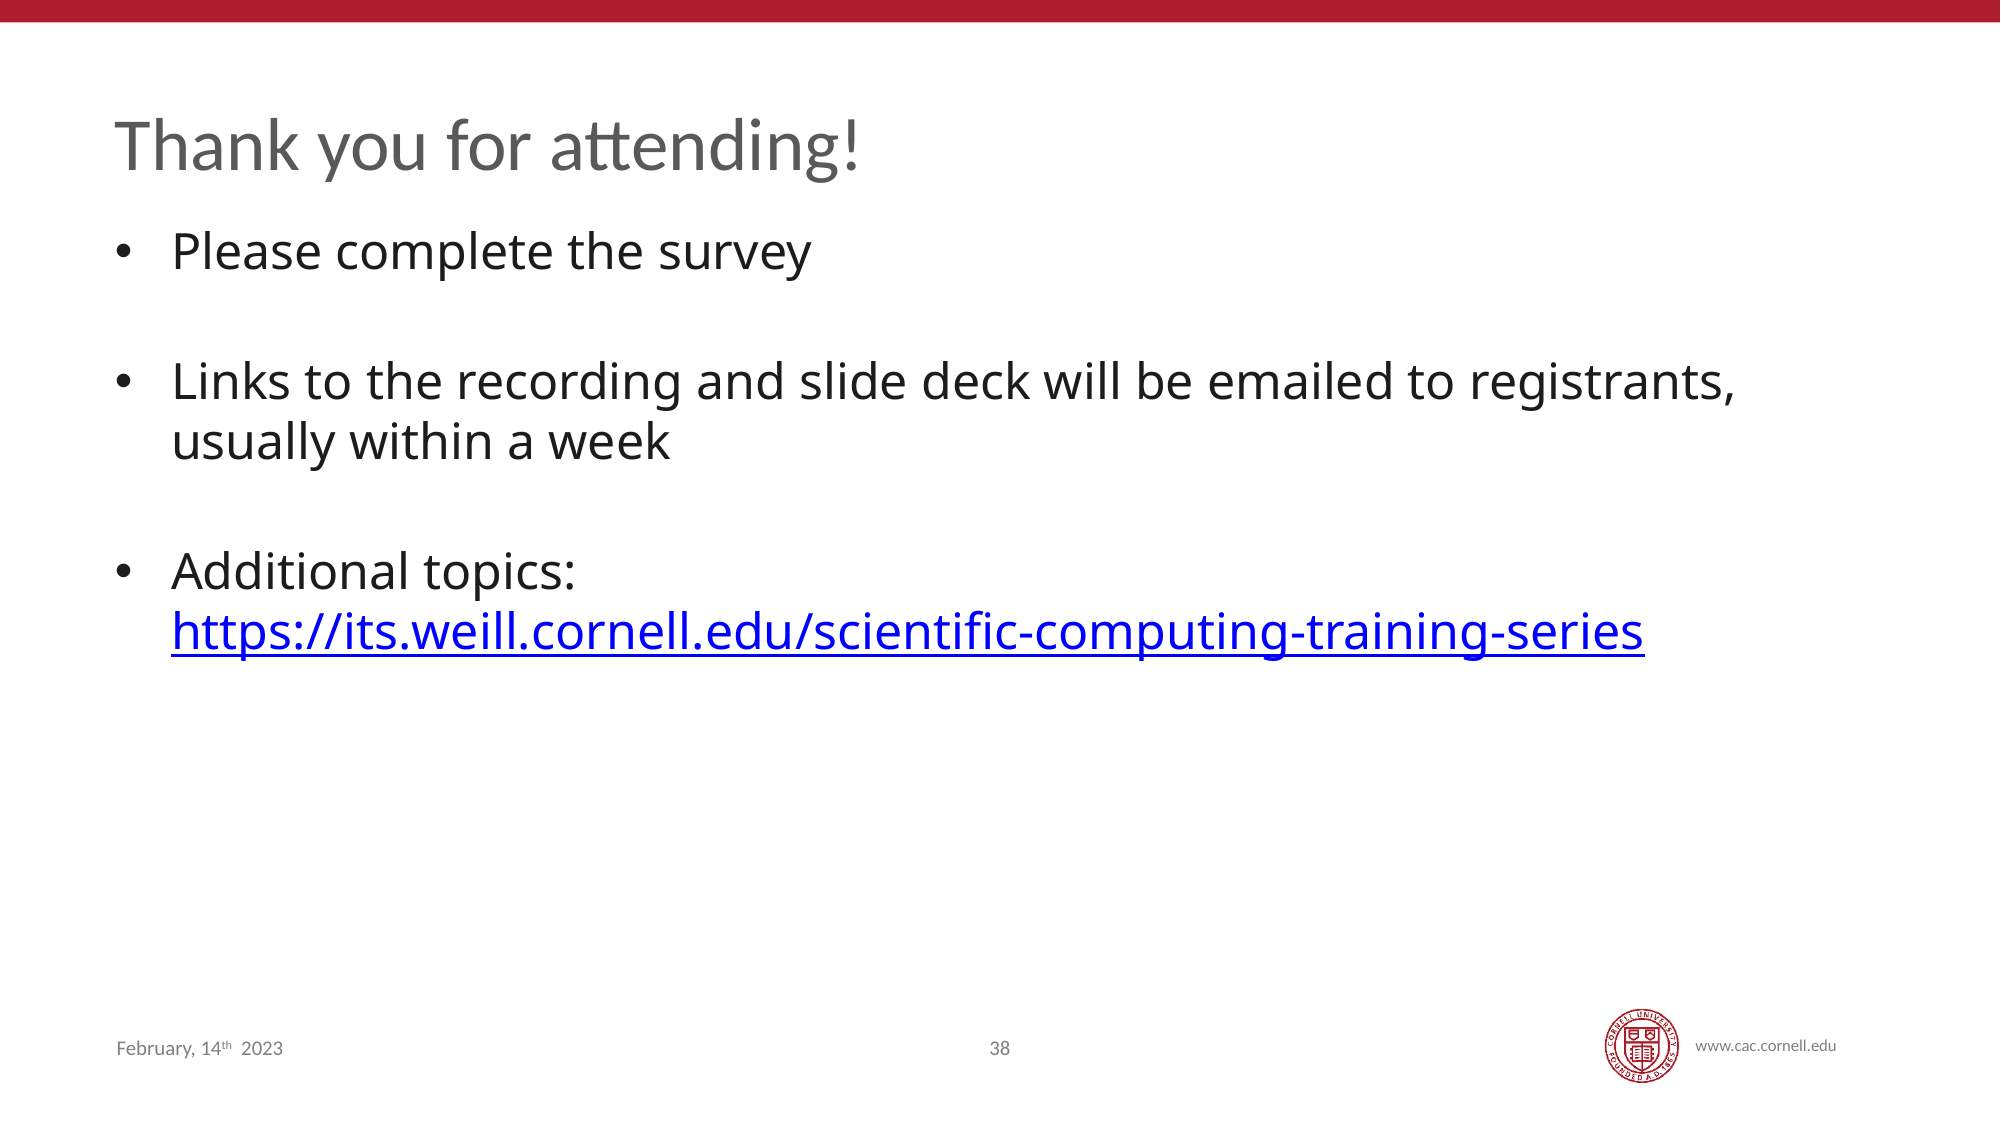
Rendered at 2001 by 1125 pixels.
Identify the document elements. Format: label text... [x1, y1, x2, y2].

picture [1602, 1007, 1681, 1084]
title Thank you for attending! [99, 87, 1900, 193]
list Please complete the survey Links to the recording and slide deck will be emailed to registrants, usually within a week Additional topics: https://its.weill.cornell.edu/scientific-computing-training-series [99, 212, 1900, 988]
